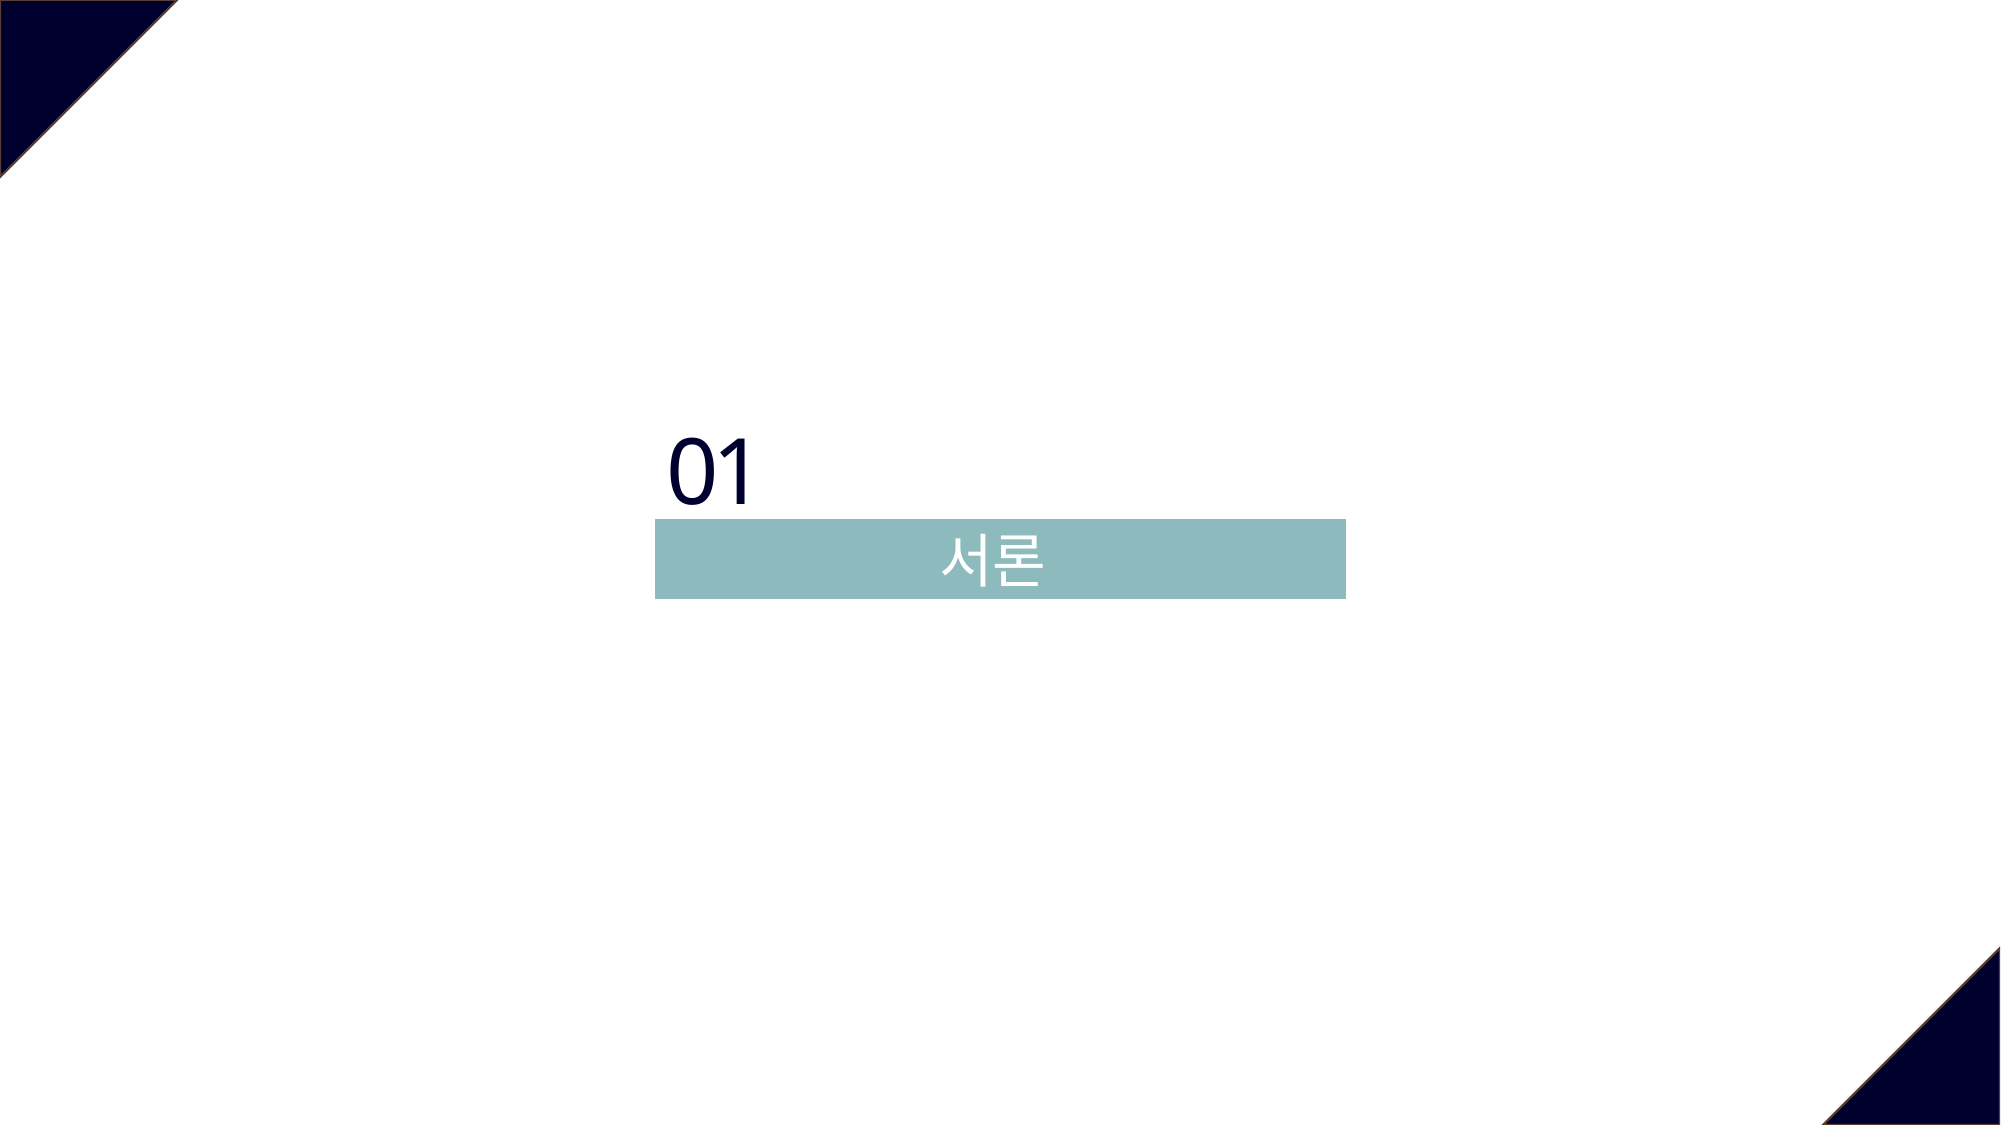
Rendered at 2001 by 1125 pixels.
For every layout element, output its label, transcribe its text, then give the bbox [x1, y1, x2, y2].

text_box 서론 [655, 519, 1346, 599]
text_box 01 [651, 405, 781, 531]
